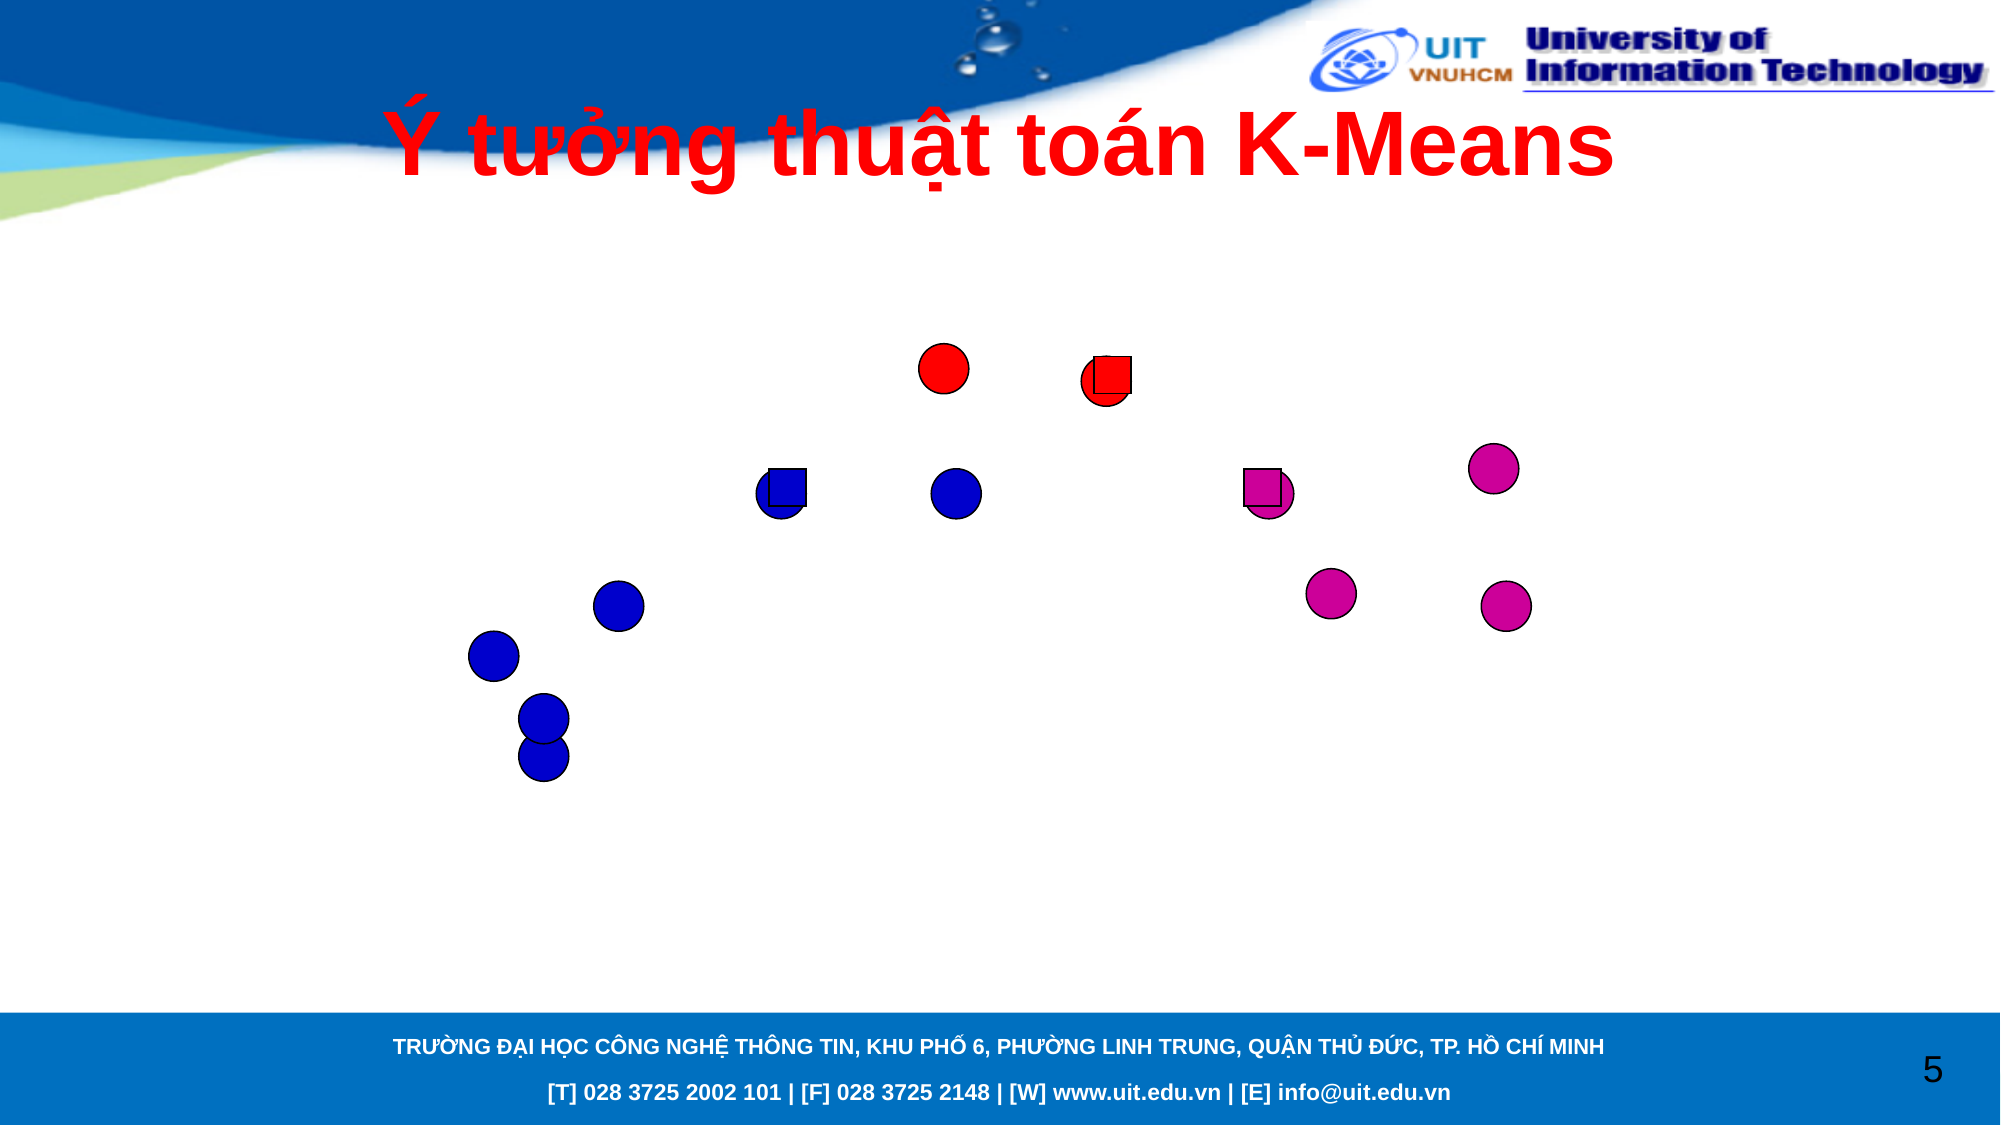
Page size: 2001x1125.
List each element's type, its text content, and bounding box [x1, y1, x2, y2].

text_box [468, 631, 519, 682]
text_box [1247, 472, 1294, 519]
text_box [1093, 356, 1132, 394]
text_box [1468, 443, 1519, 494]
text_box [768, 468, 807, 507]
picture [0, 0, 2001, 1125]
text_box [518, 693, 569, 744]
text_box [1481, 581, 1532, 632]
text_box [931, 468, 982, 519]
text_box [756, 472, 803, 519]
text_box [593, 581, 644, 632]
text_box [1306, 568, 1357, 619]
text_box [1243, 468, 1282, 507]
text_box [518, 738, 569, 782]
text_box [918, 343, 969, 394]
text_box [1081, 360, 1128, 407]
title Ý tưởng thuật toán K-Means [99, 45, 1900, 233]
